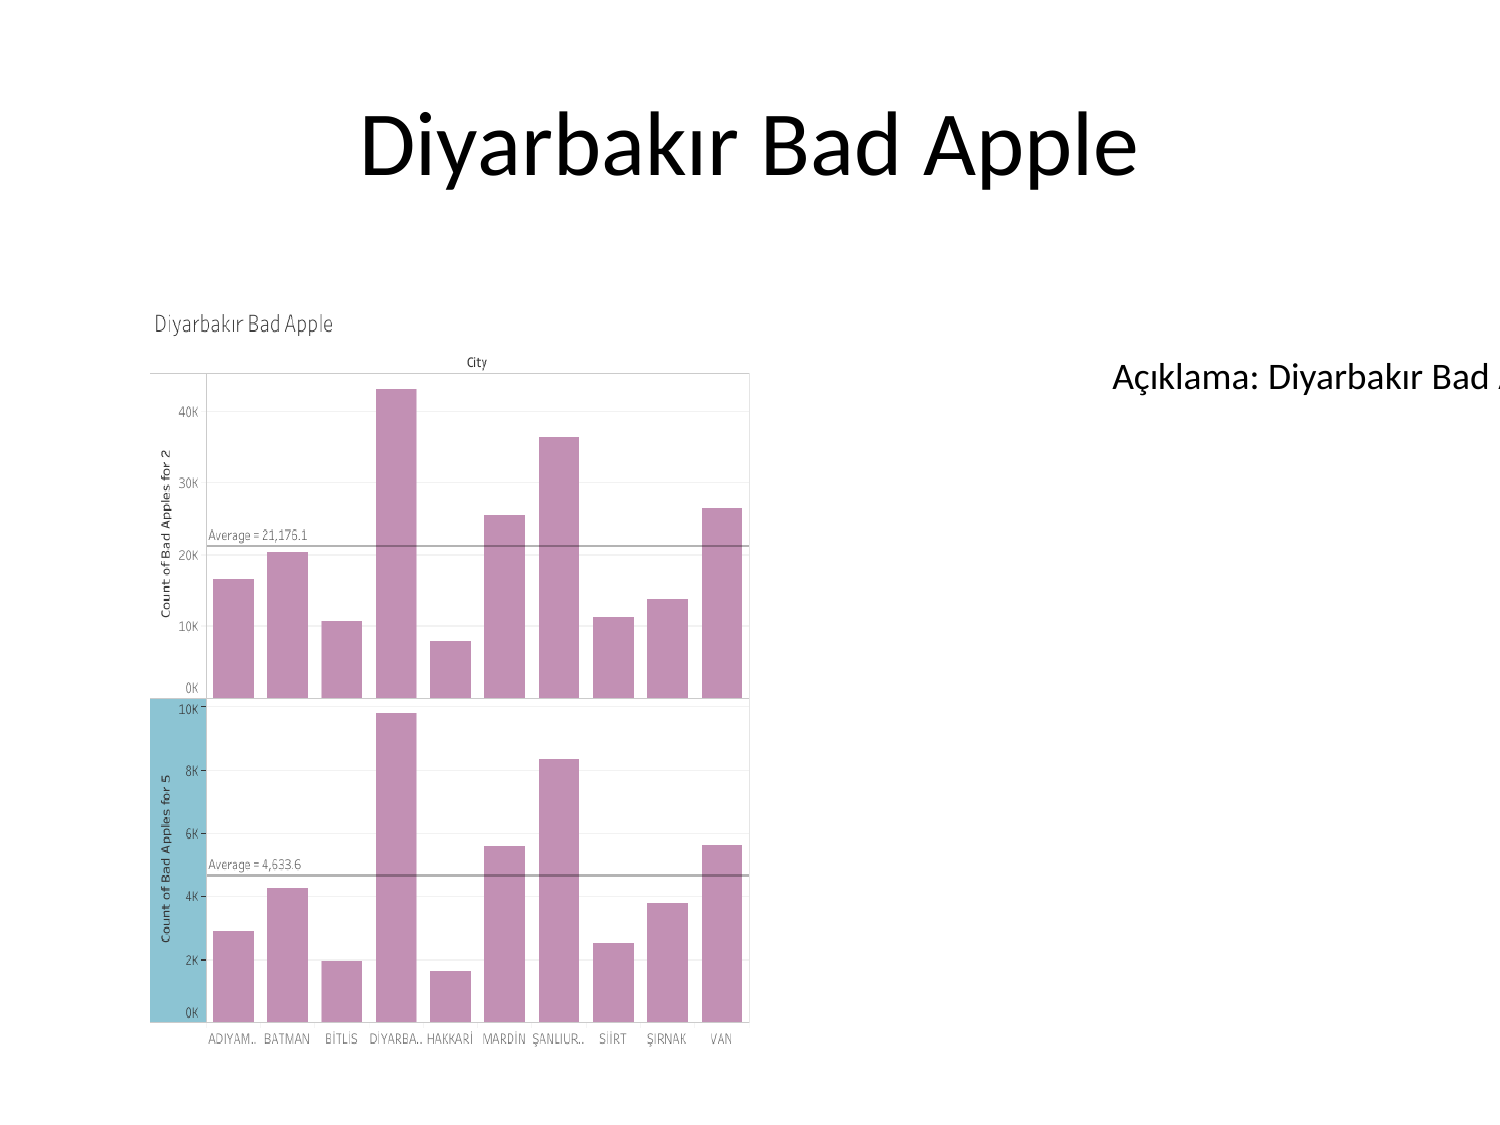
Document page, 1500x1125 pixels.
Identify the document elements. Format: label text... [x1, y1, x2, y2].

picture [149, 299, 751, 1051]
text_box Açıklama: Diyarbakır Bad Apple [1097, 299, 1500, 405]
title Diyarbakır Bad Apple [75, 45, 1425, 233]
